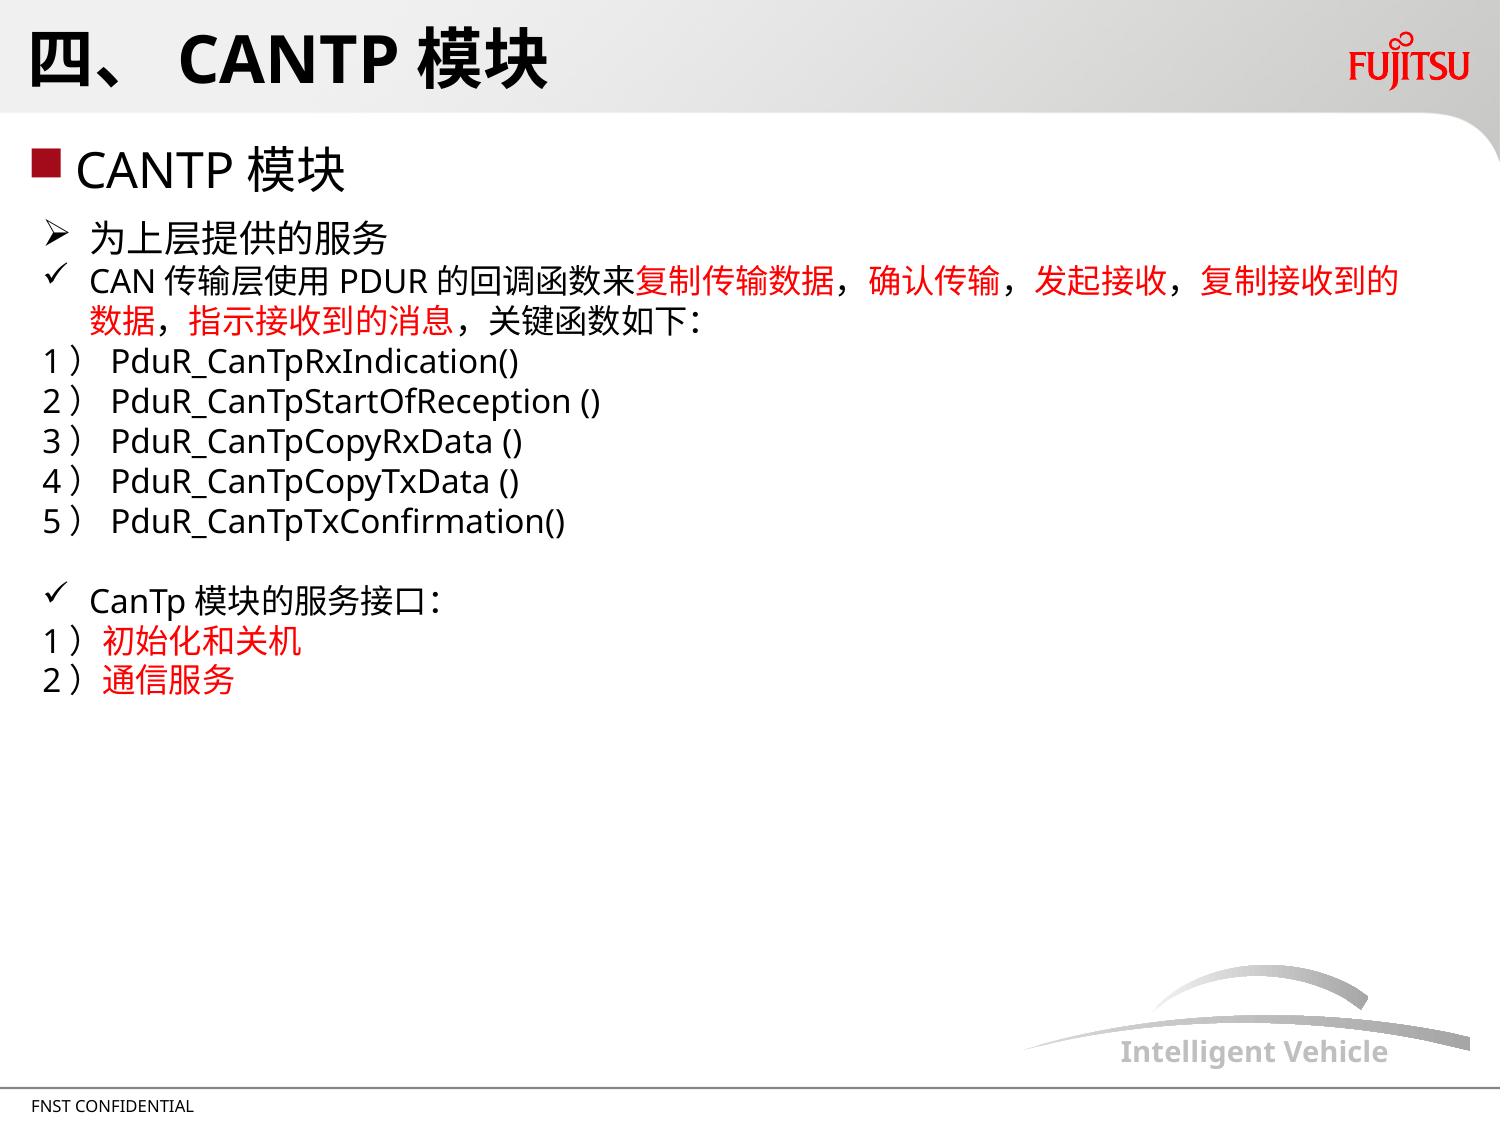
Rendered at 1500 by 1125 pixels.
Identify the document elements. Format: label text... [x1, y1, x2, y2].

picture [0, 0, 1500, 176]
list CANTP模块 [27, 142, 1469, 209]
title 四、CANTP模块 [27, 0, 1317, 114]
text_box 为上层提供的服务 CAN传输层使用PDUR的回调函数来复制传输数据，确认传输，发起接收，复制接收到的数据，指示接收到的消息，关键函数如下： 1）PduR_CanTpRxIndication() 2）PduR_CanTpStartOfReception () 3）PduR_CanTpCopyRxData () 4）PduR_CanTpCopyTxData () 5）PduR_CanTpTxConfirmation() CanTp模块的服务接口： 1）初始化和关机 2）通信服务 [27, 208, 1447, 917]
